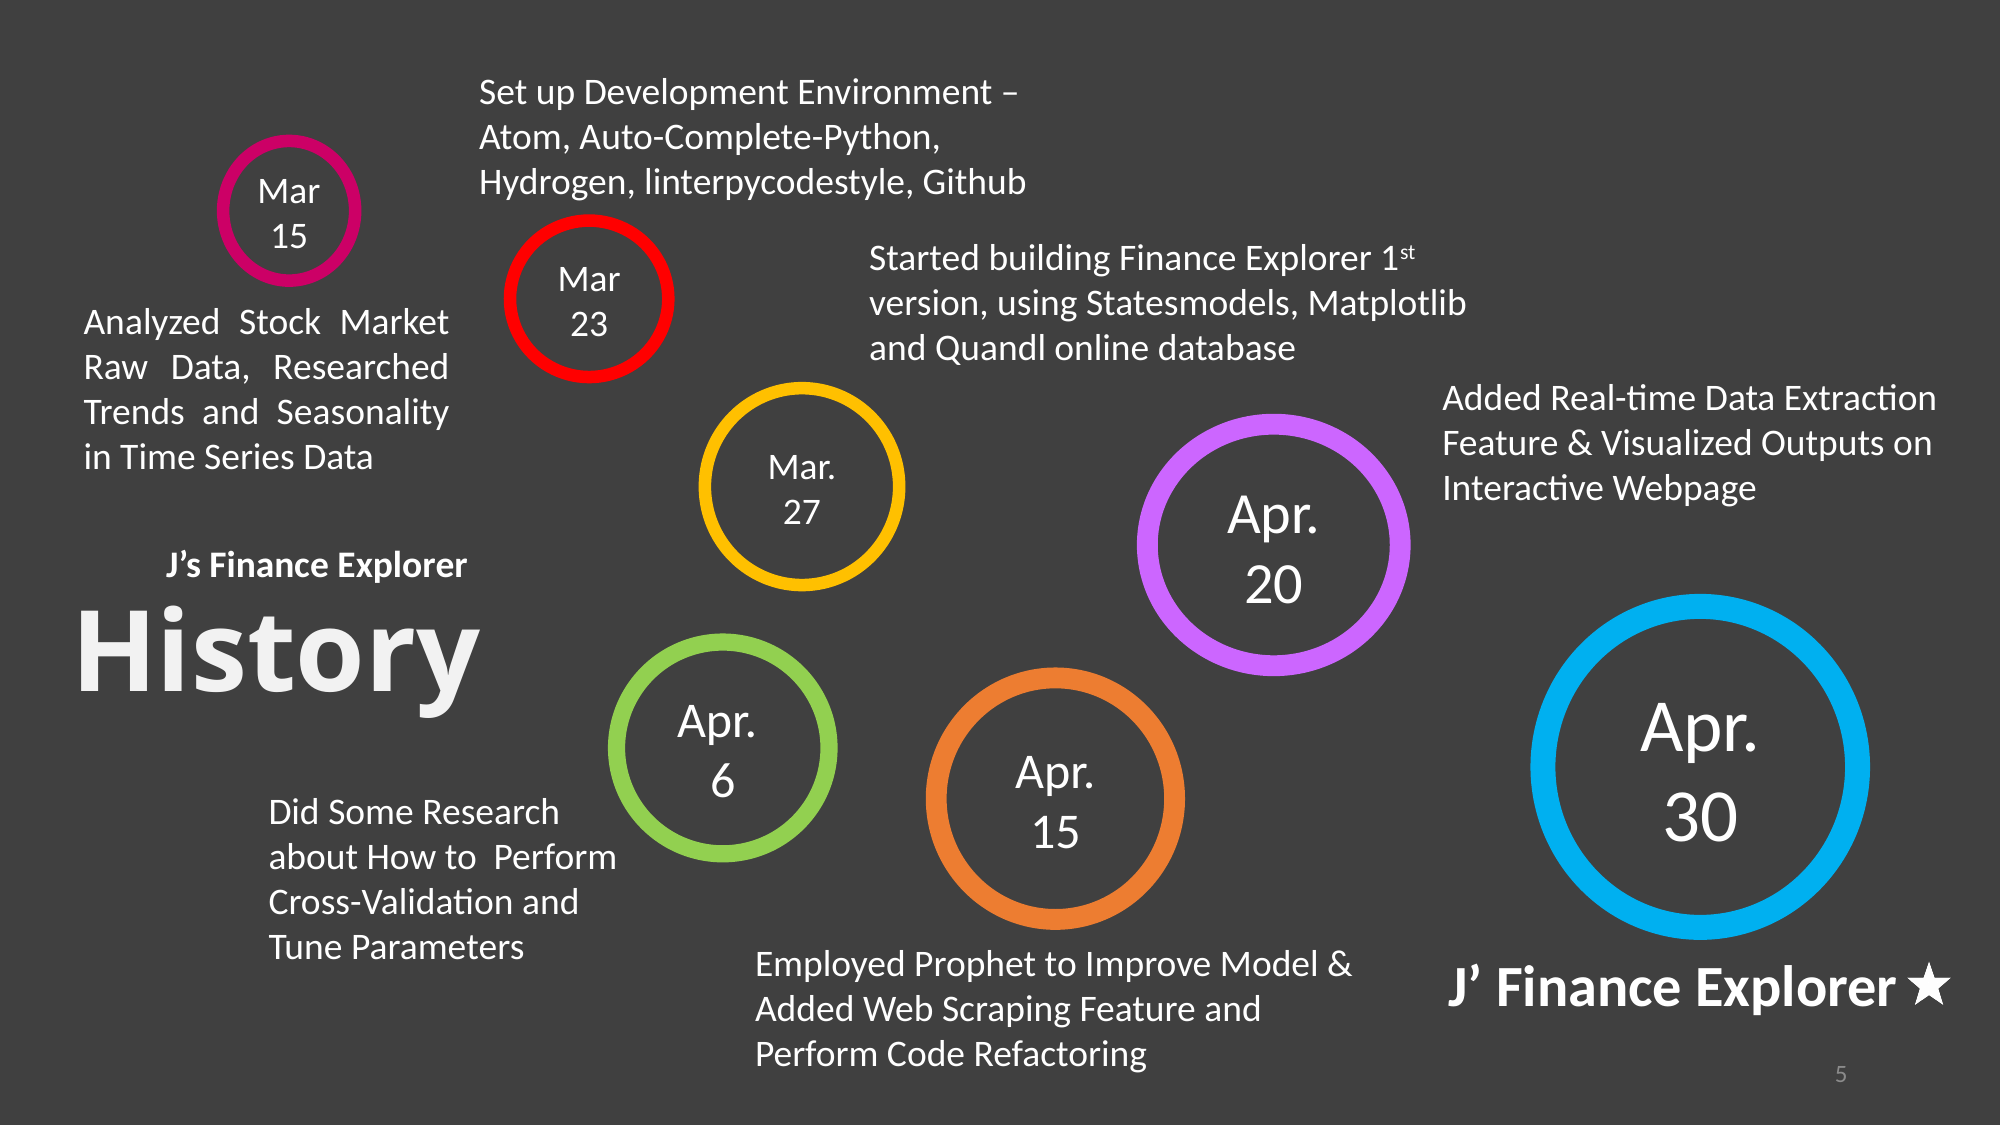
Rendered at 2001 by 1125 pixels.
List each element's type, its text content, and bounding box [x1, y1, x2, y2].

text_box Apr. 6 [615, 641, 831, 855]
text_box Apr. 30 [1541, 605, 1859, 929]
text_box Analyzed Stock Market Raw Data, Researched Trends and Seasonality in Time Series Data [68, 289, 465, 484]
text_box Mar 23 [508, 219, 670, 379]
text_box Set up Development Environment – Atom, Auto-Complete-Python, Hydrogen, linterpycodestyle, Github [464, 59, 1063, 209]
text_box Employed Prophet to Improve Model & Added Web Scraping Feature and Perform Code Refactoring [740, 931, 1385, 1082]
text_box J’s Finance Explorer [151, 532, 492, 592]
text_box Apr. 20 [1146, 423, 1402, 667]
text_box Added Real-time Data Extraction Feature & Visualized Outputs on Interactive Webpage [1427, 365, 1974, 516]
slide_number 5 [1412, 1042, 1863, 1103]
text_box Mar. 27 [703, 387, 901, 587]
text_box Apr. 15 [935, 676, 1176, 921]
picture [1902, 956, 1956, 1010]
text_box J’ Finance Explorer [1434, 940, 1930, 1025]
text_box Started building Finance Explorer 1st version, using Statesmodels, Matplotlib and Quandl online database [854, 225, 1499, 376]
text_box History [56, 571, 558, 722]
text_box Did Some Research about How to Perform Cross-Validation and Tune Parameters [253, 779, 635, 974]
text_box Mar 15 [222, 139, 357, 282]
